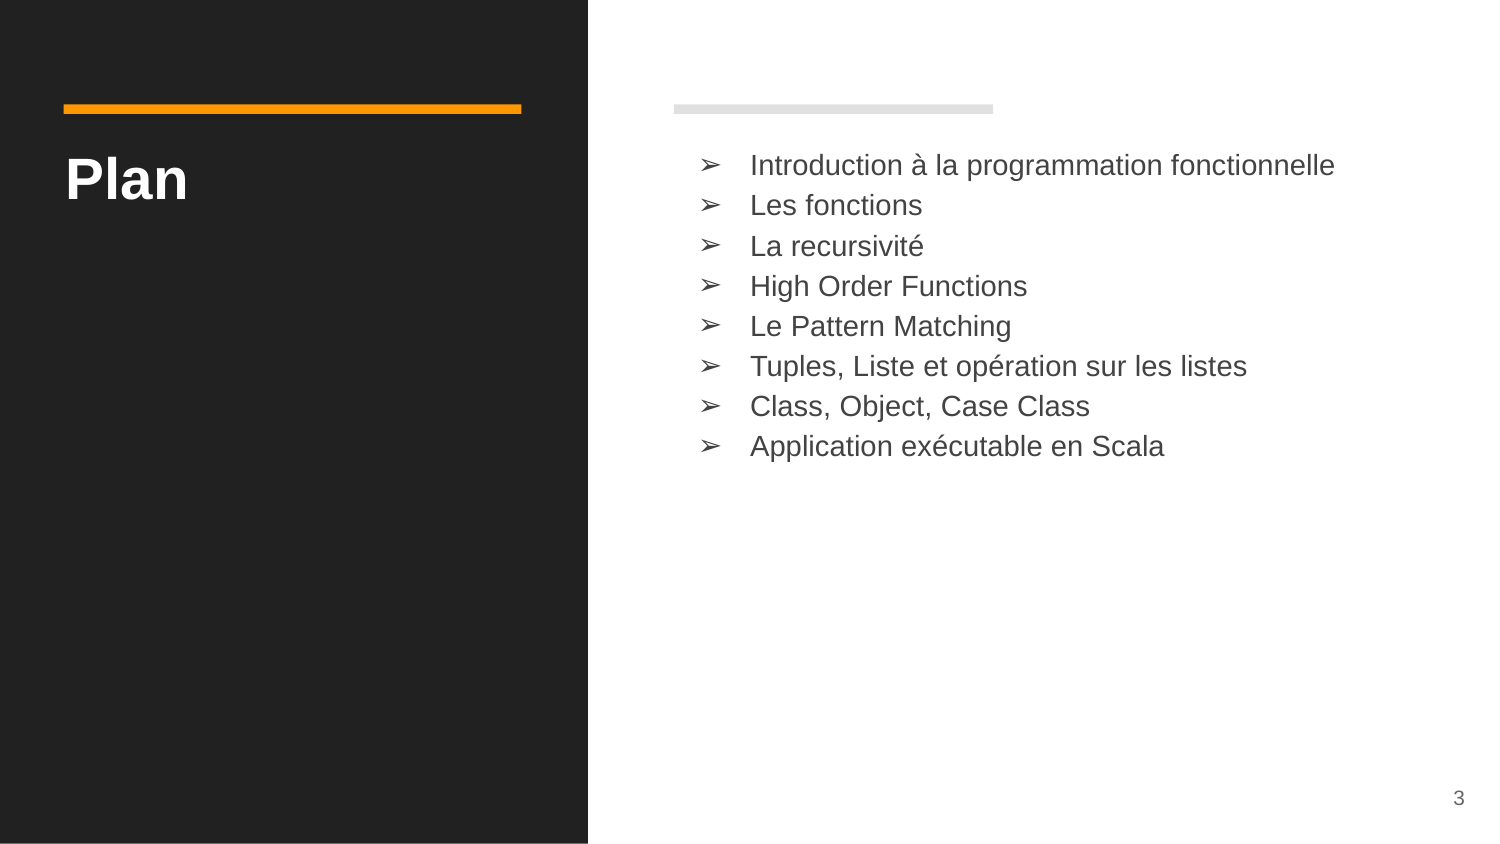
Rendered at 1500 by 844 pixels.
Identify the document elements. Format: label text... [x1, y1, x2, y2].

title Plan [50, 126, 521, 743]
list Introduction à la programmation fonctionnelle Les fonctions La recursivité High Order Functions Le Pattern Matching Tuples, Liste et opération sur les listes Class, Object, Case Class Application exécutable en Scala [659, 126, 1467, 752]
slide_number 3 [1389, 764, 1480, 830]
